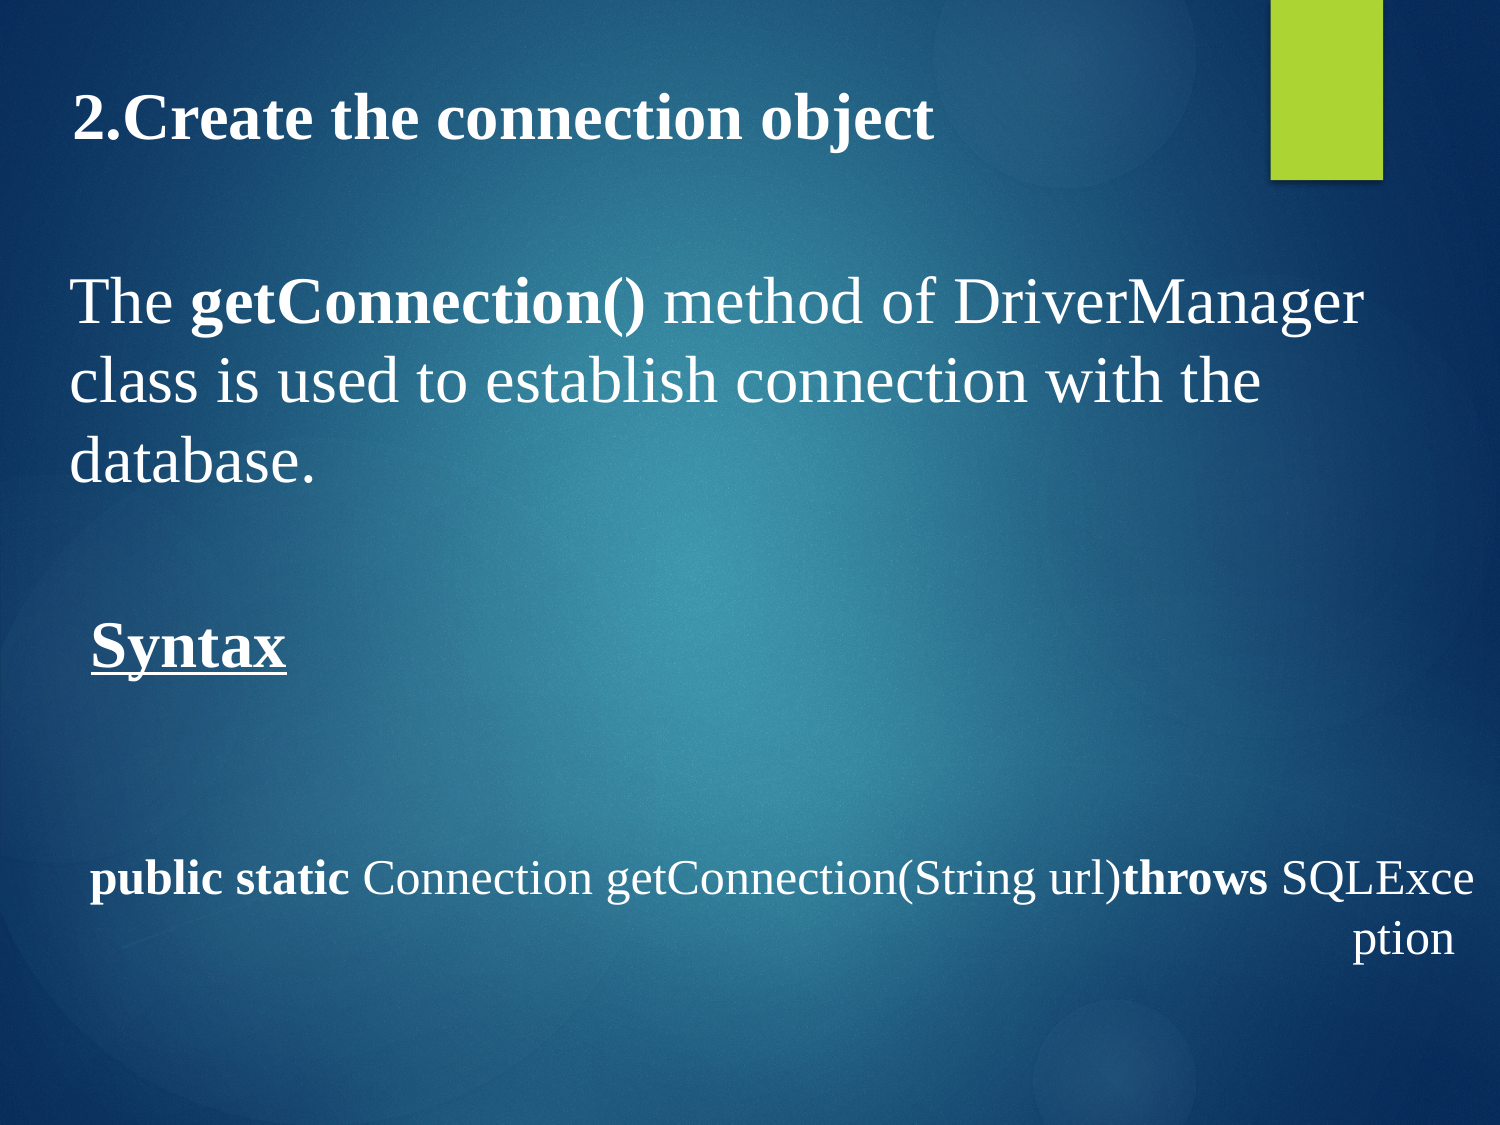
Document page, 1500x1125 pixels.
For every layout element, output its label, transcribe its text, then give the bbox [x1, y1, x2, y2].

text_box public static Connection getConnection(String url)throws SQLExce ption [75, 777, 1500, 972]
text_box The getConnection() method of DriverManager class is used to establish connection with the database. [55, 248, 1500, 504]
text_box Syntax [75, 593, 303, 689]
text_box 2.Create the connection object [40, 65, 952, 161]
